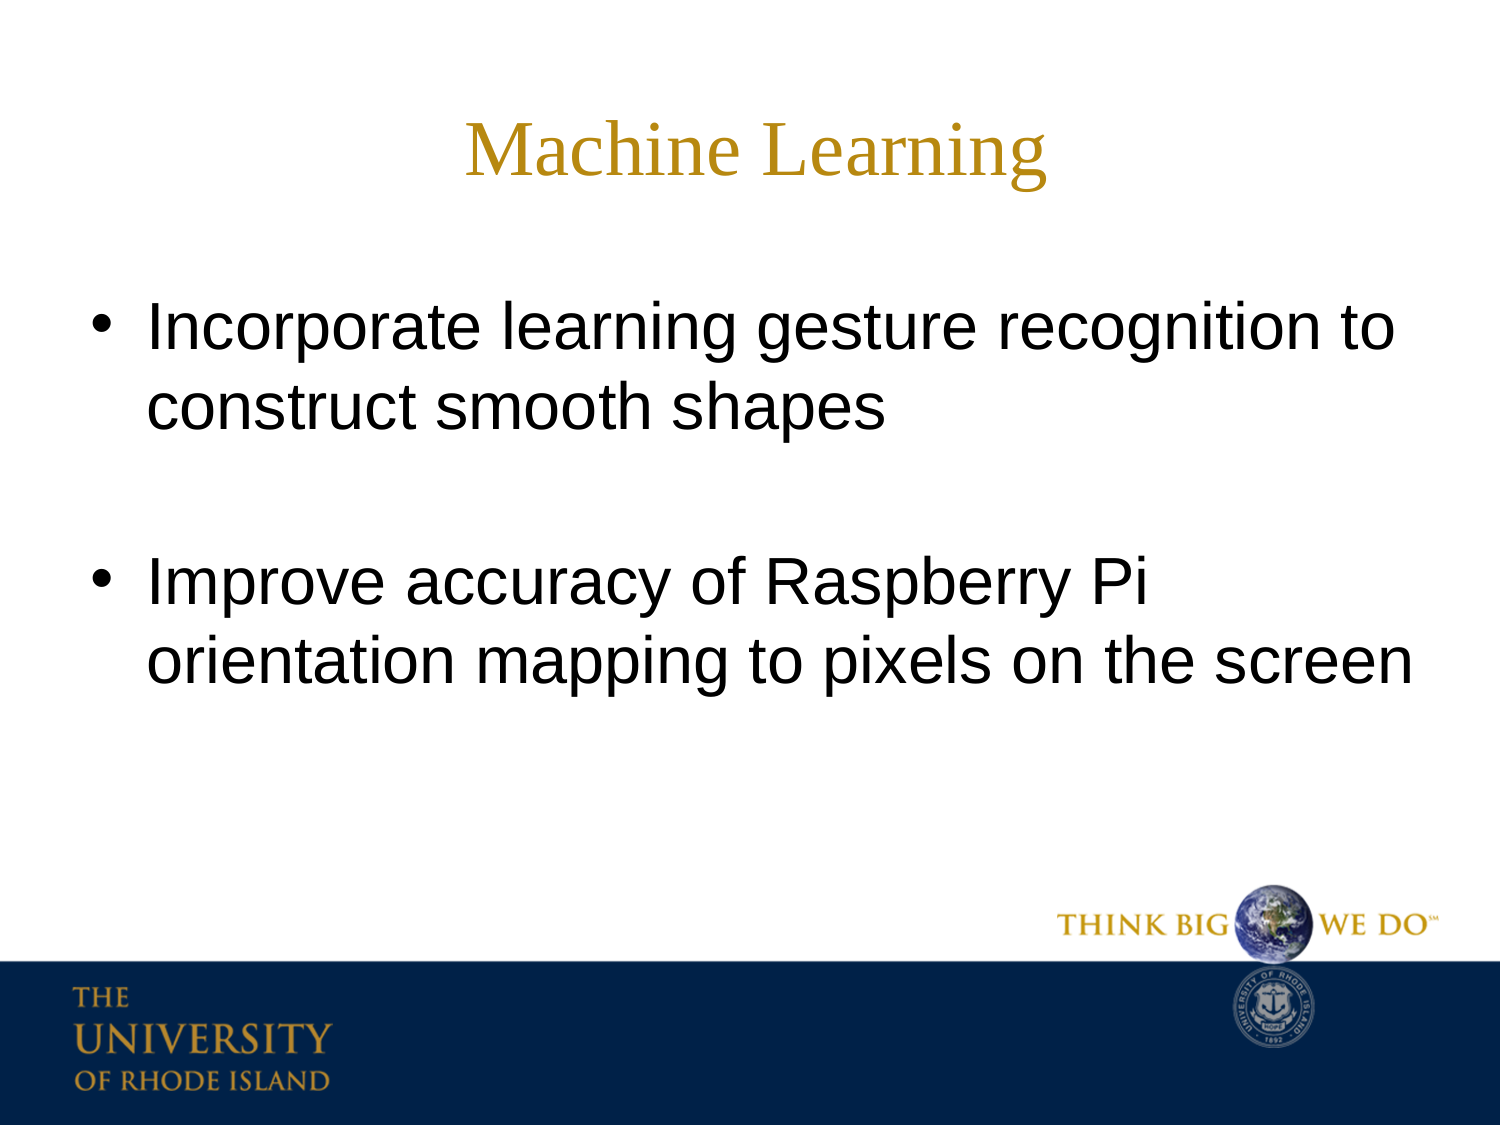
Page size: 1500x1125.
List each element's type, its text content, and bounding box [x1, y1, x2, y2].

list Incorporate learning gesture recognition to construct smooth shapes Improve accuracy of Raspberry Pi orientation mapping to pixels on the screen [56, 275, 1444, 900]
title Machine Learning [75, 50, 1438, 238]
picture [0, 0, 1500, 1125]
